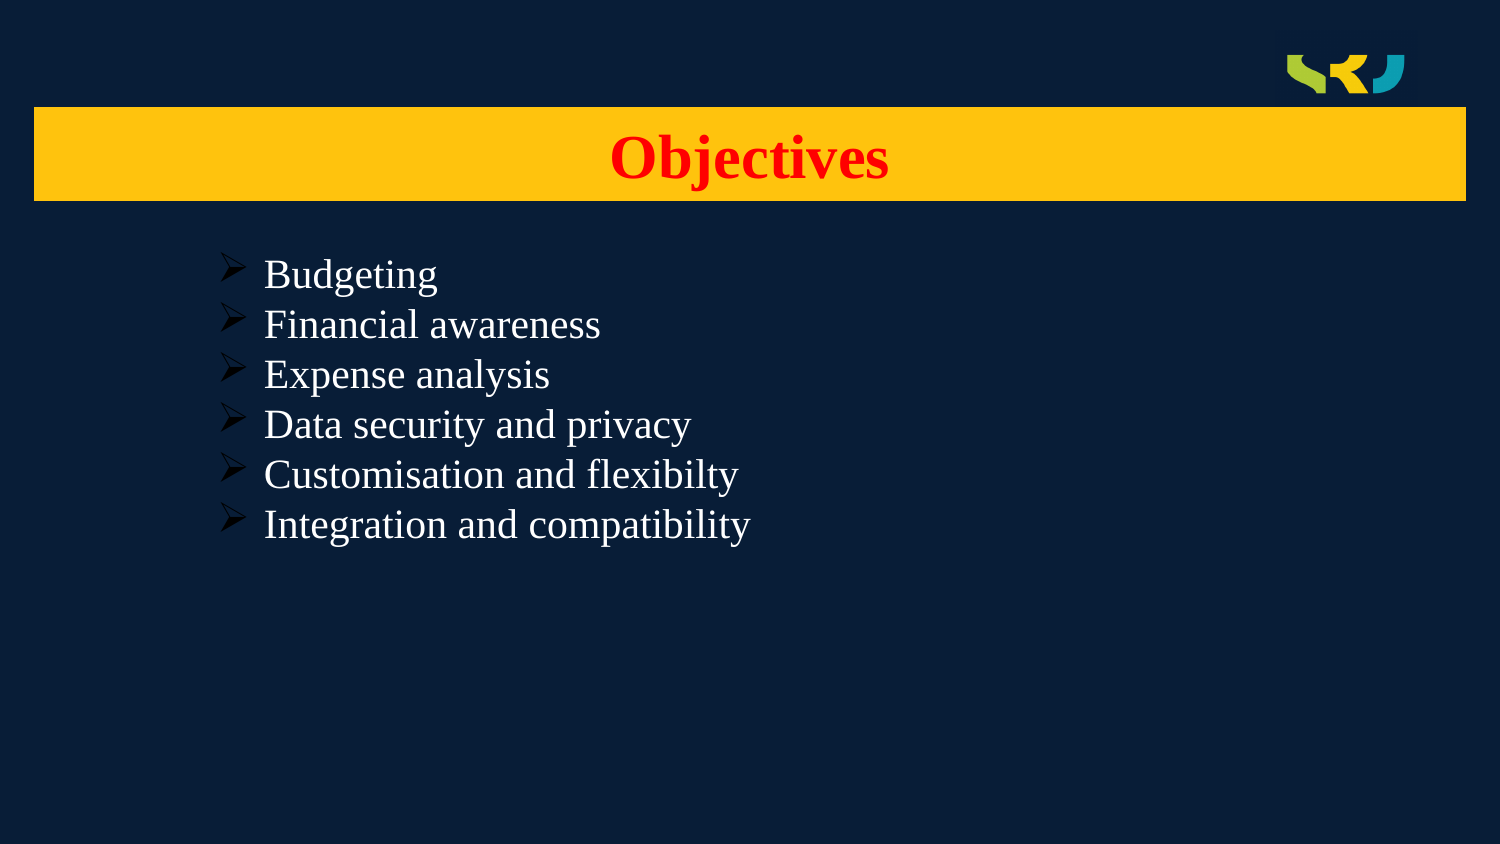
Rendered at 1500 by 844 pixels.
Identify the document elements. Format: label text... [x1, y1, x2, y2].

list Objectives [34, 107, 1466, 201]
picture [1275, 30, 1418, 107]
text_box Budgeting Financial awareness Expense analysis Data security and privacy Customisation and flexibilty Integration and compatibility [202, 239, 1277, 844]
